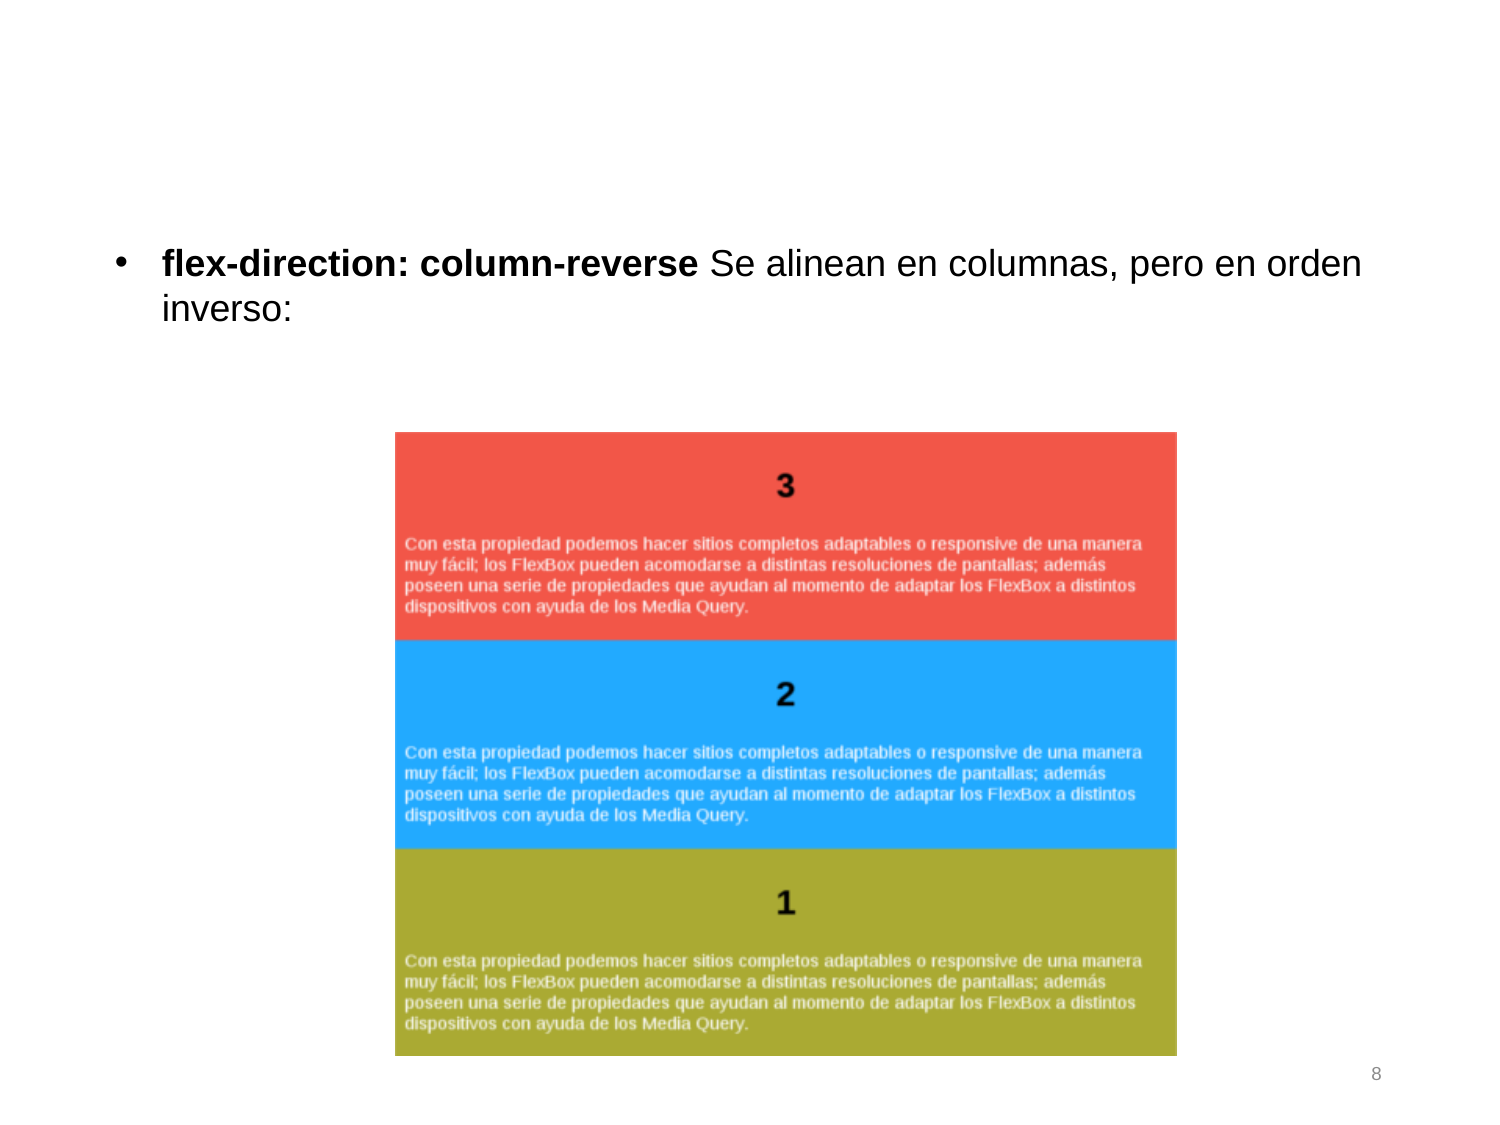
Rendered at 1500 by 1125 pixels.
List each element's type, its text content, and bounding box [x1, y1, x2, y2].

picture [395, 432, 1177, 1056]
slide_number 8 [1059, 1042, 1397, 1103]
text_box flex-direction: column-reverse Se alinean en columnas, pero en orden inverso: [100, 231, 1424, 337]
